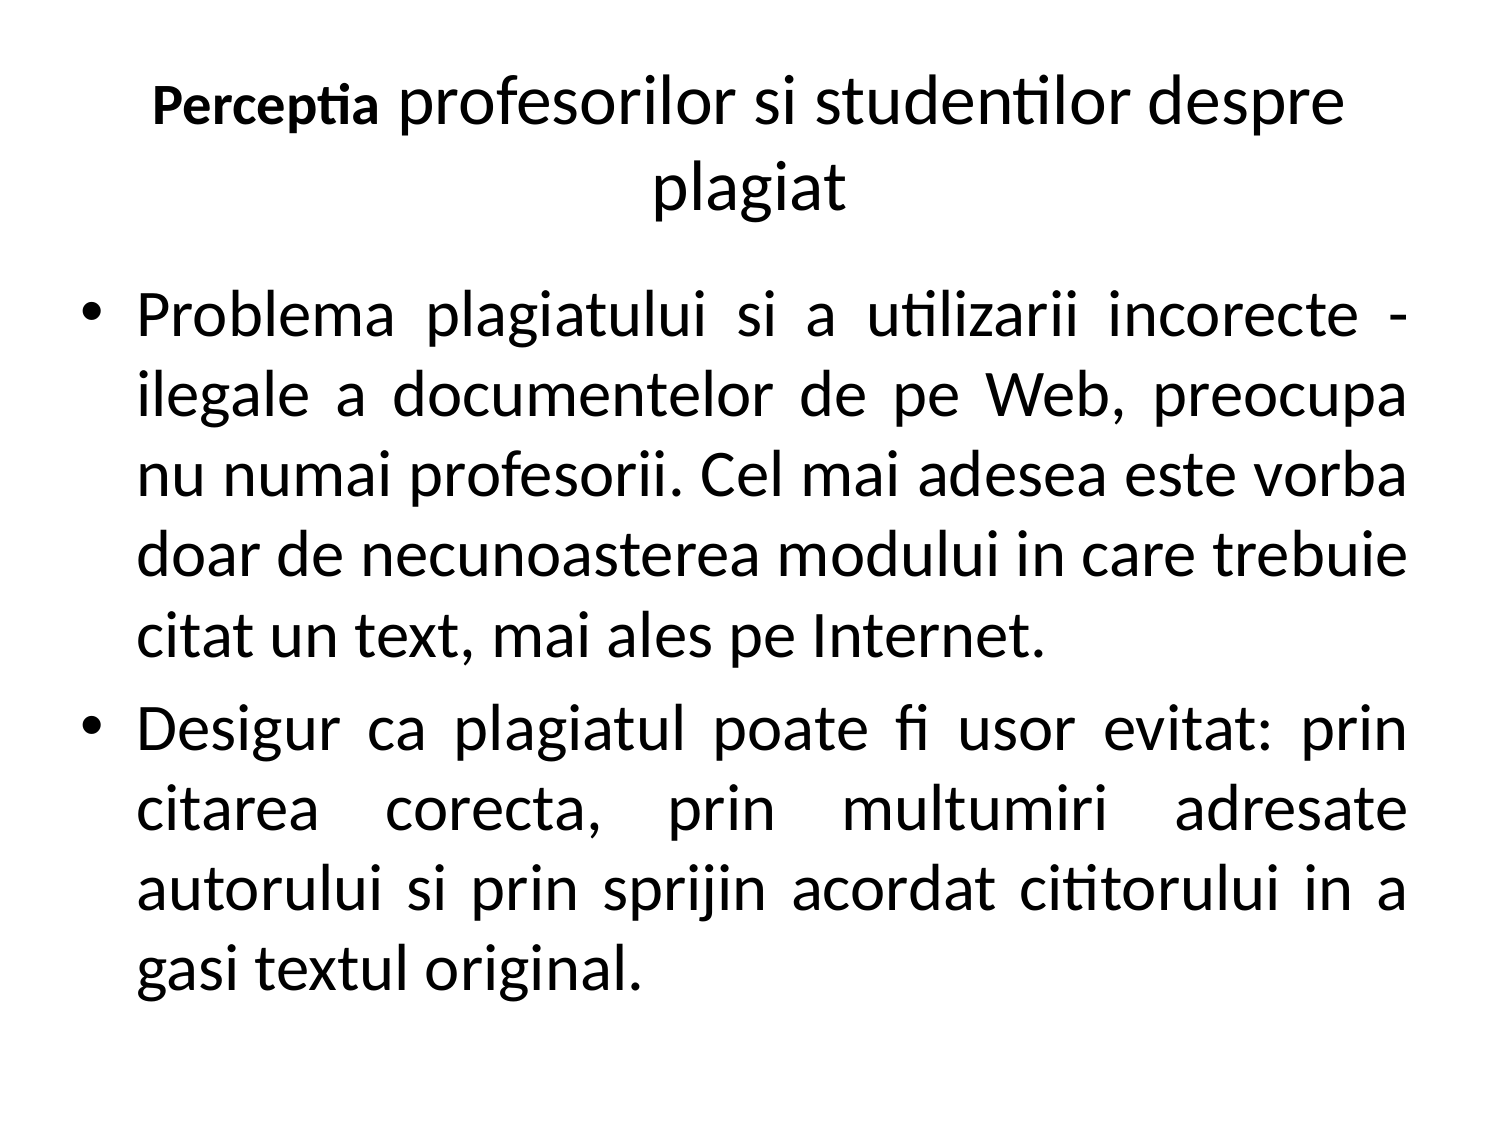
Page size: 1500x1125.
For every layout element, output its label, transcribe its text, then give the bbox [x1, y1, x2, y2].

list Problema plagiatului si a utilizarii incorecte - ilegale a documentelor de pe Web, preocupa nu numai profesorii. Cel mai adesea este vorba doar de necunoasterea modului in care trebuie citat un text, mai ales pe Internet. Desigur ca plagiatul poate fi usor evitat: prin citarea corecta, prin multumiri adresate autorului si prin sprijin acordat cititorului in a gasi textul original. [64, 262, 1425, 1094]
title Perceptia profesorilor si studentilor despre plagiat [75, 45, 1425, 233]
